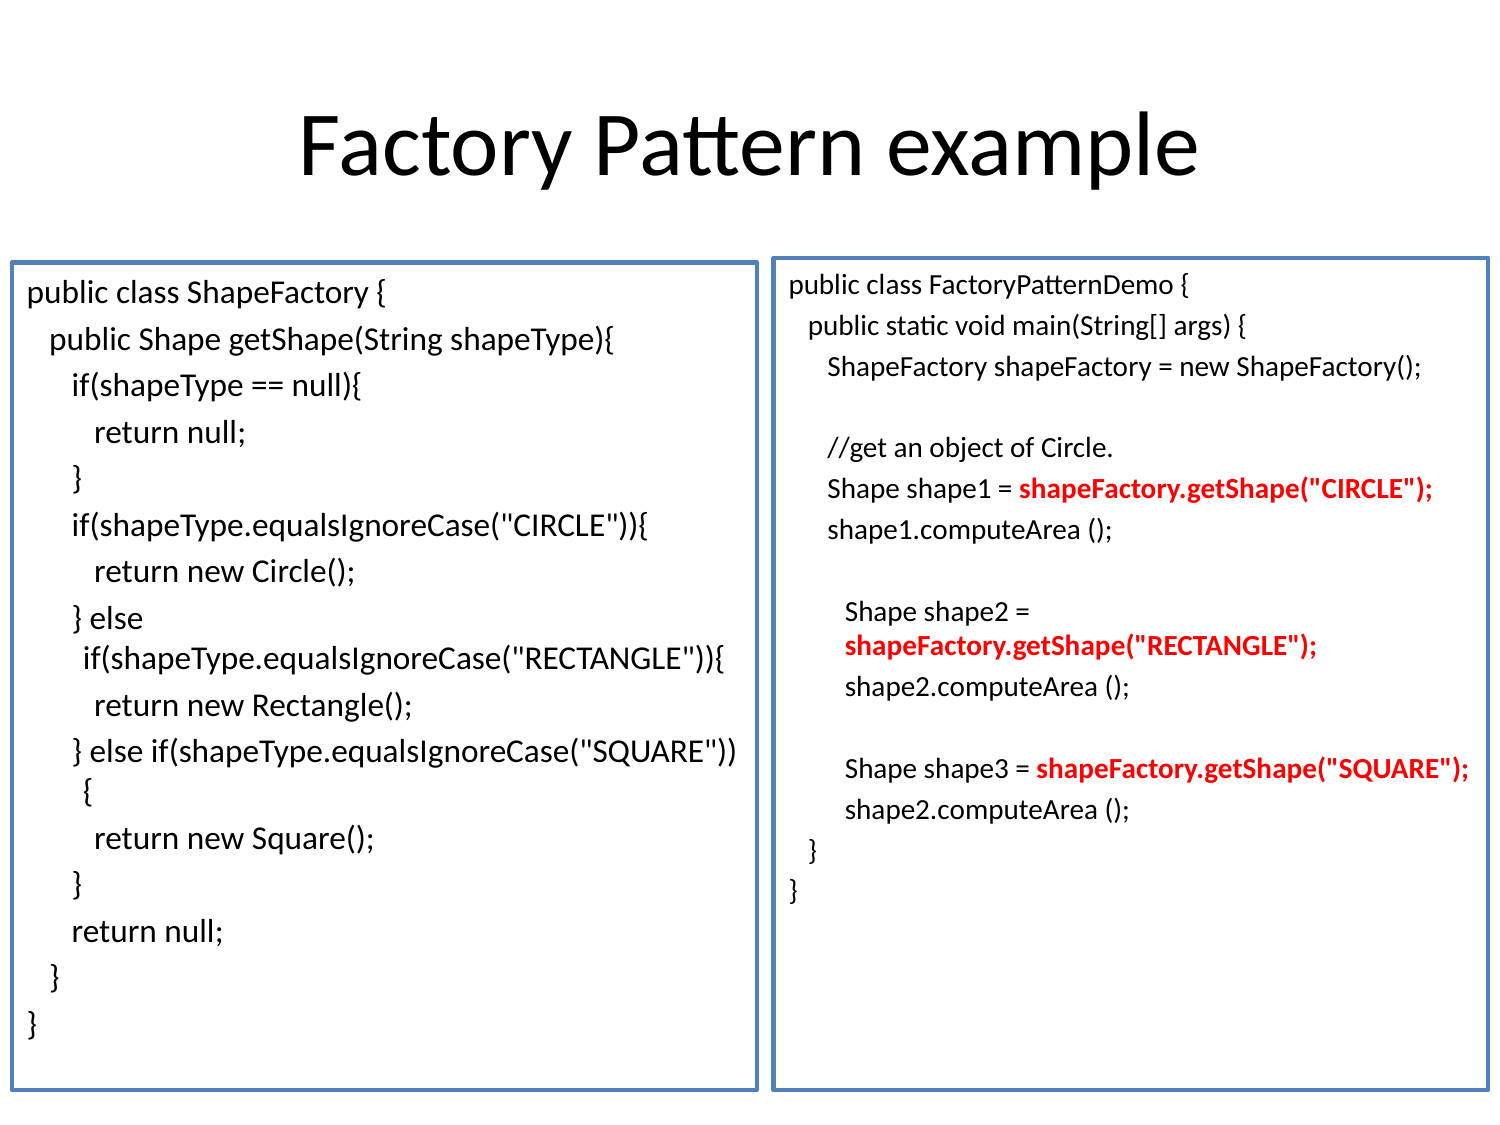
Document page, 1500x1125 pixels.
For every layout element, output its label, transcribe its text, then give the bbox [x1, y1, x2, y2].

list public class ShapeFactory { public Shape getShape(String shapeType){ if(shapeType == null){ return null; } if(shapeType.equalsIgnoreCase("CIRCLE")){ return new Circle(); } else if(shapeType.equalsIgnoreCase("RECTANGLE")){ return new Rectangle(); } else if(shapeType.equalsIgnoreCase("SQUARE")){ return new Square(); } return null; } } [10, 260, 759, 1092]
title Factory Pattern example [75, 45, 1425, 233]
text_box public class FactoryPatternDemo { public static void main(String[] args) { ShapeFactory shapeFactory = new ShapeFactory(); //get an object of Circle. Shape shape1 = shapeFactory.getShape("CIRCLE"); shape1.computeArea (); Shape shape2 = shapeFactory.getShape("RECTANGLE"); shape2.computeArea (); Shape shape3 = shapeFactory.getShape("SQUARE"); shape2.computeArea (); } } [771, 256, 1490, 1092]
